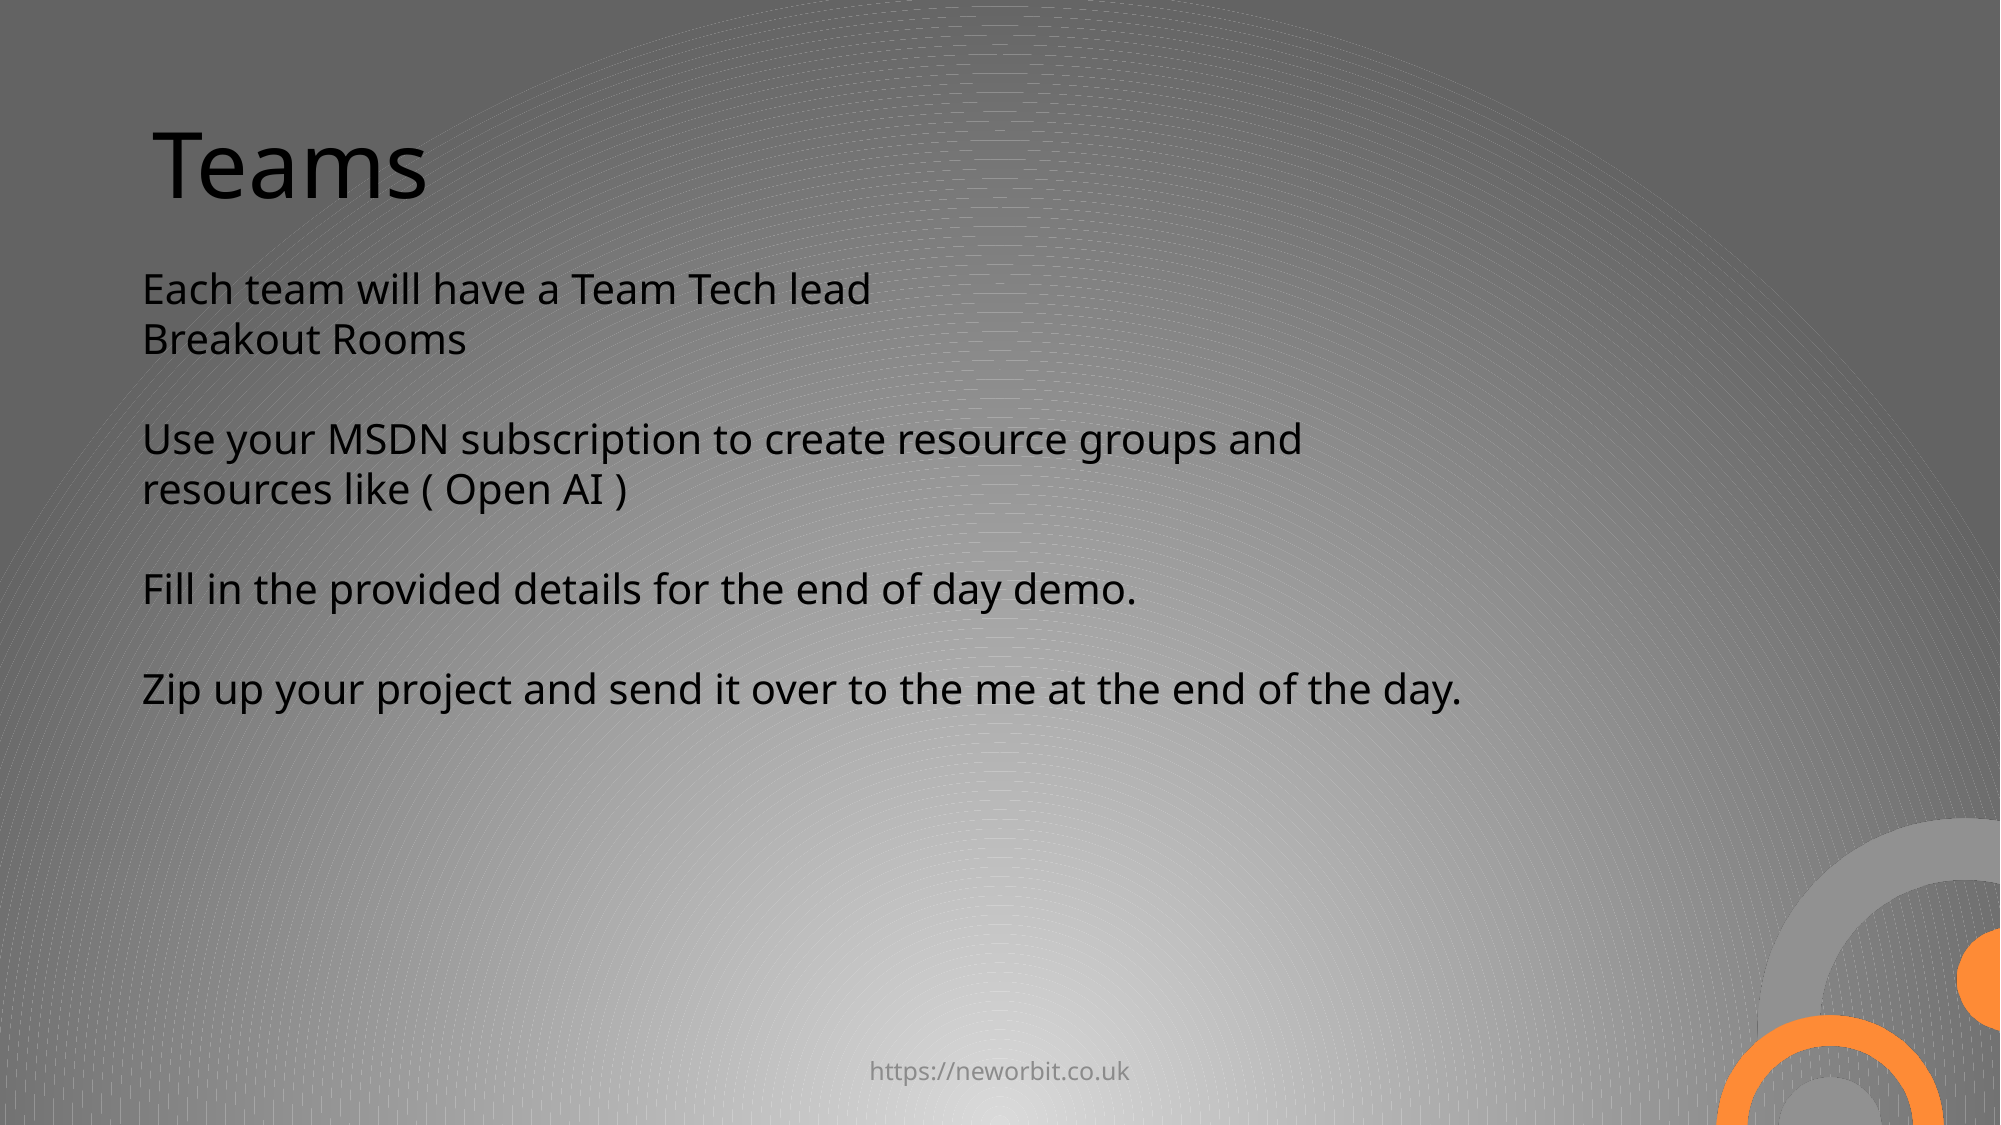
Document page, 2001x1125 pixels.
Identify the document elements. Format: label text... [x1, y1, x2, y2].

picture [1716, 801, 2000, 1125]
text_box Each team will have a Team Tech lead Breakout Rooms Use your MSDN subscription to create resource groups and resources like ( Open AI ) Fill in the provided details for the end of day demo. Zip up your project and send it over to the me at the end of the day. [126, 255, 1500, 958]
footer https://neworbit.co.uk [662, 1042, 1338, 1103]
title Teams [137, 59, 1863, 278]
